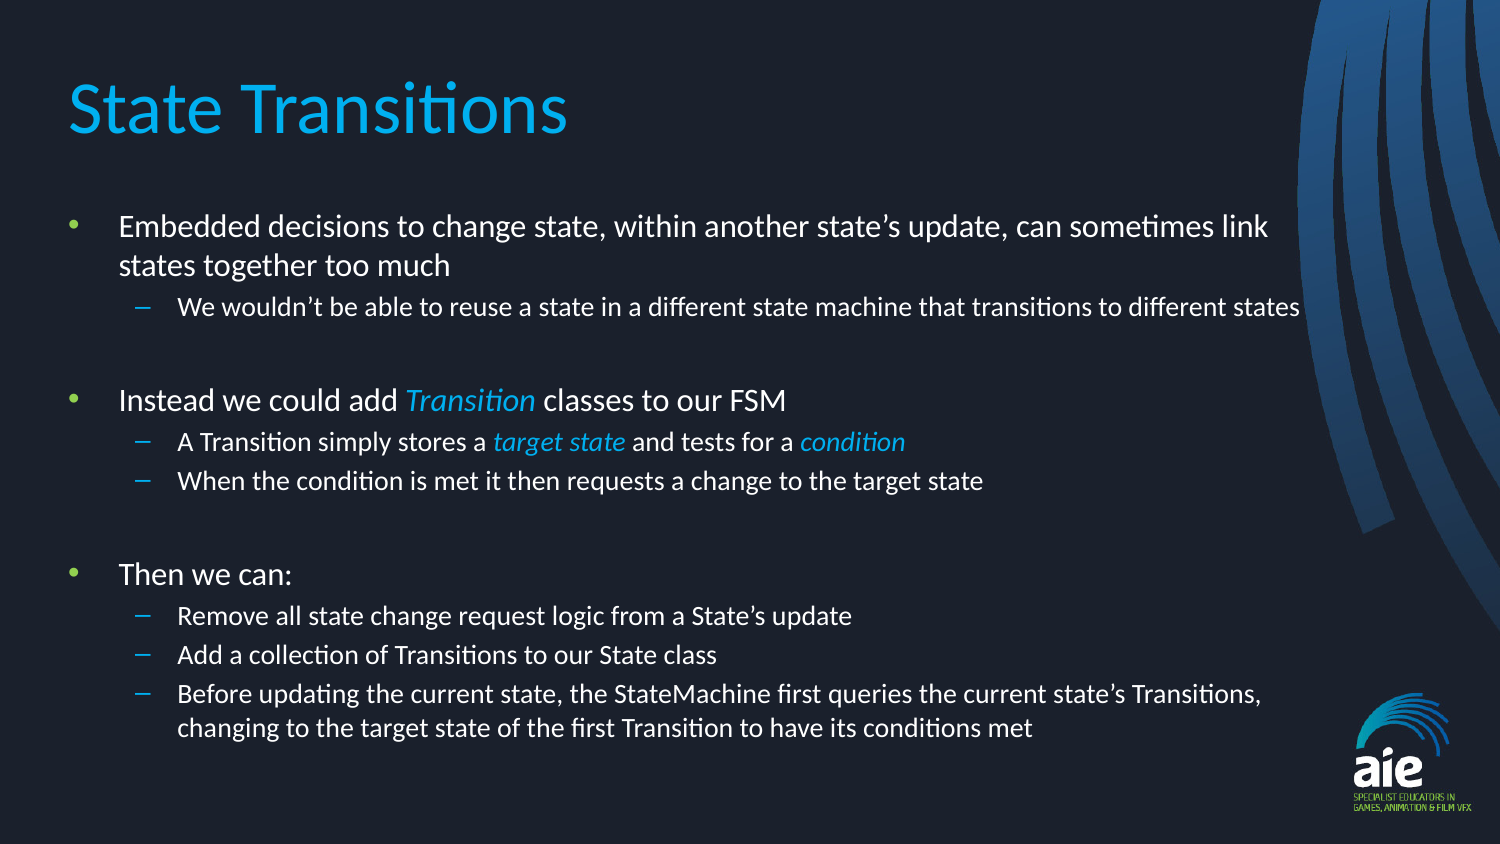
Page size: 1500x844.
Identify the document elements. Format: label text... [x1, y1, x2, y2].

list Embedded decisions to change state, within another state’s update, can sometimes link states together too much We wouldn’t be able to reuse a state in a different state machine that transitions to different states Instead we could add Transition classes to our FSM A Transition simply stores a target state and tests for a condition When the condition is met it then requests a change to the target state Then we can: Remove all state change request logic from a State’s update Add a collection of Transitions to our State class Before updating the current state, the StateMachine first queries the current state’s Transitions, changing to the target state of the first Transition to have its conditions met [53, 197, 1329, 753]
picture [0, 0, 1500, 844]
title State Transitions [53, 33, 1425, 175]
